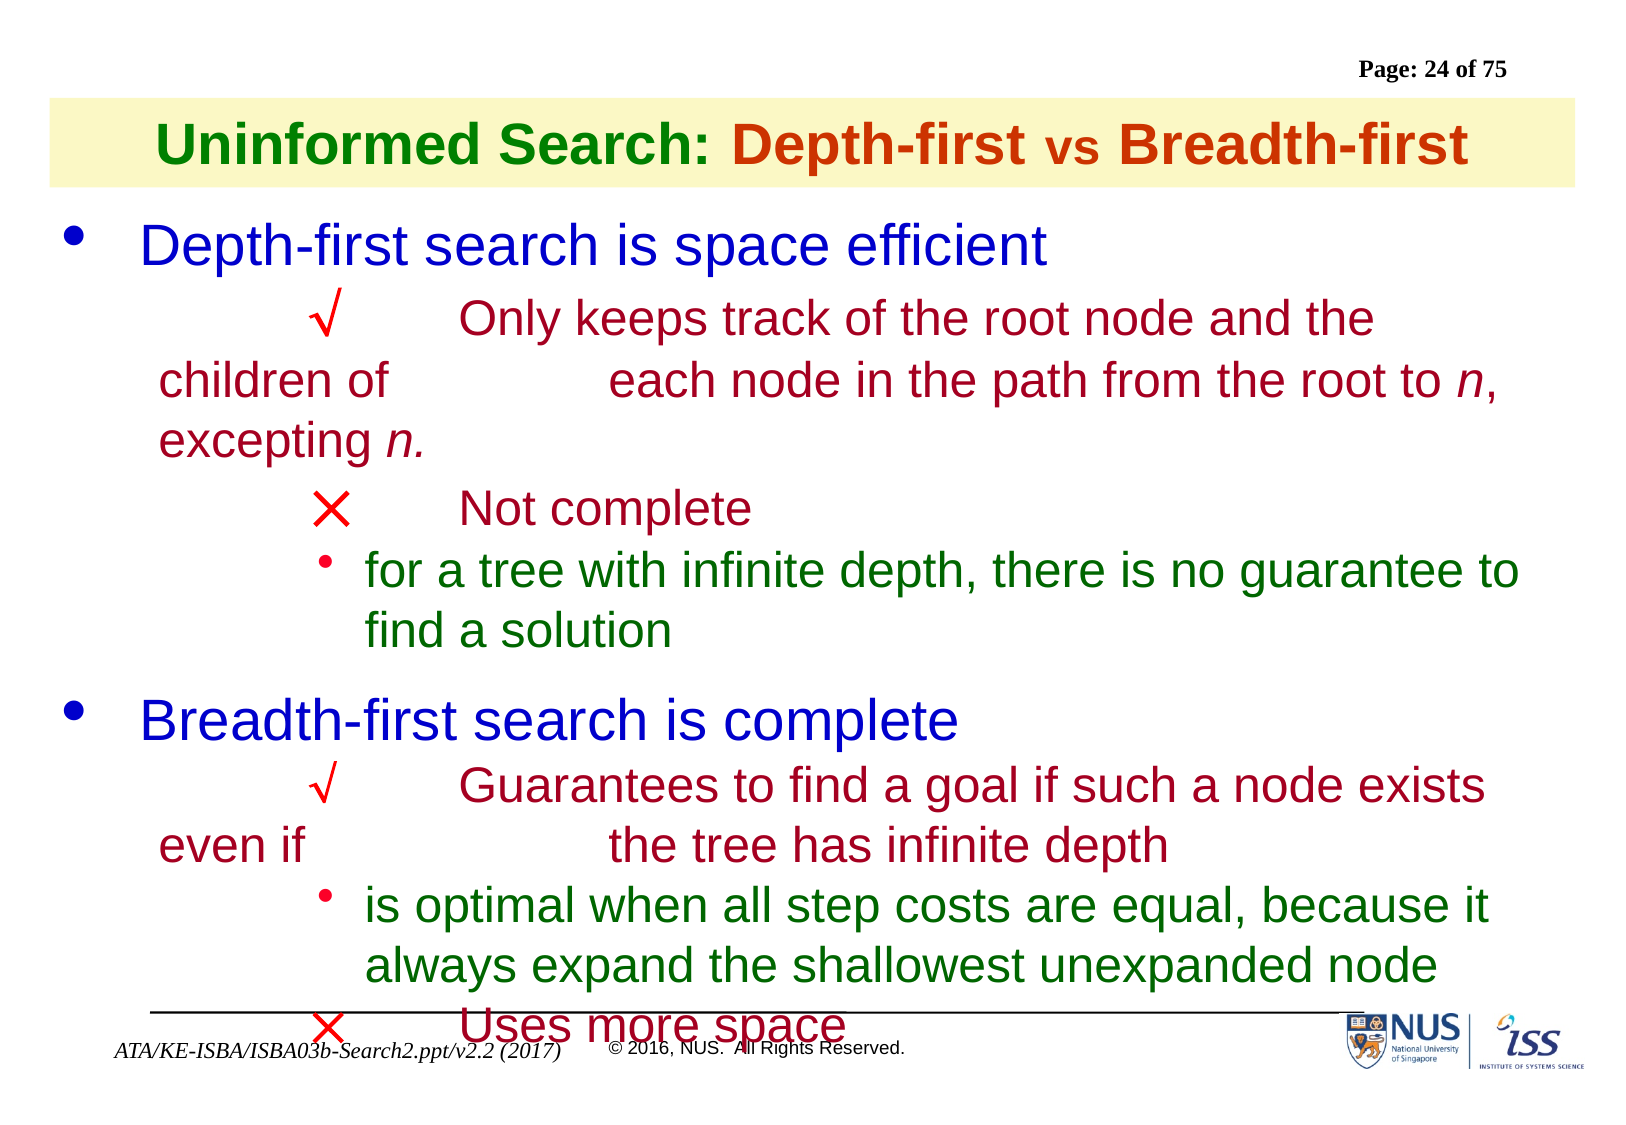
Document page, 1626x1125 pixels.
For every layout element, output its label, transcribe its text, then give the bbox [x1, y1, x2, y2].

list Depth-first search is space efficient  Only keeps track of the root node and the children of each node in the path from the root to n, excepting n.  Not complete for a tree with infinite depth, there is no guarantee to find a solution Breadth-first search is complete  Guarantees to find a goal if such a node exists even if the tree has infinite depth is optimal when all step costs are equal, because it always expand the shallowest unexpanded node  Uses more space [49, 199, 1576, 988]
picture [1339, 1013, 1585, 1069]
title Uninformed Search: Depth-first vs Breadth-first [49, 97, 1576, 188]
